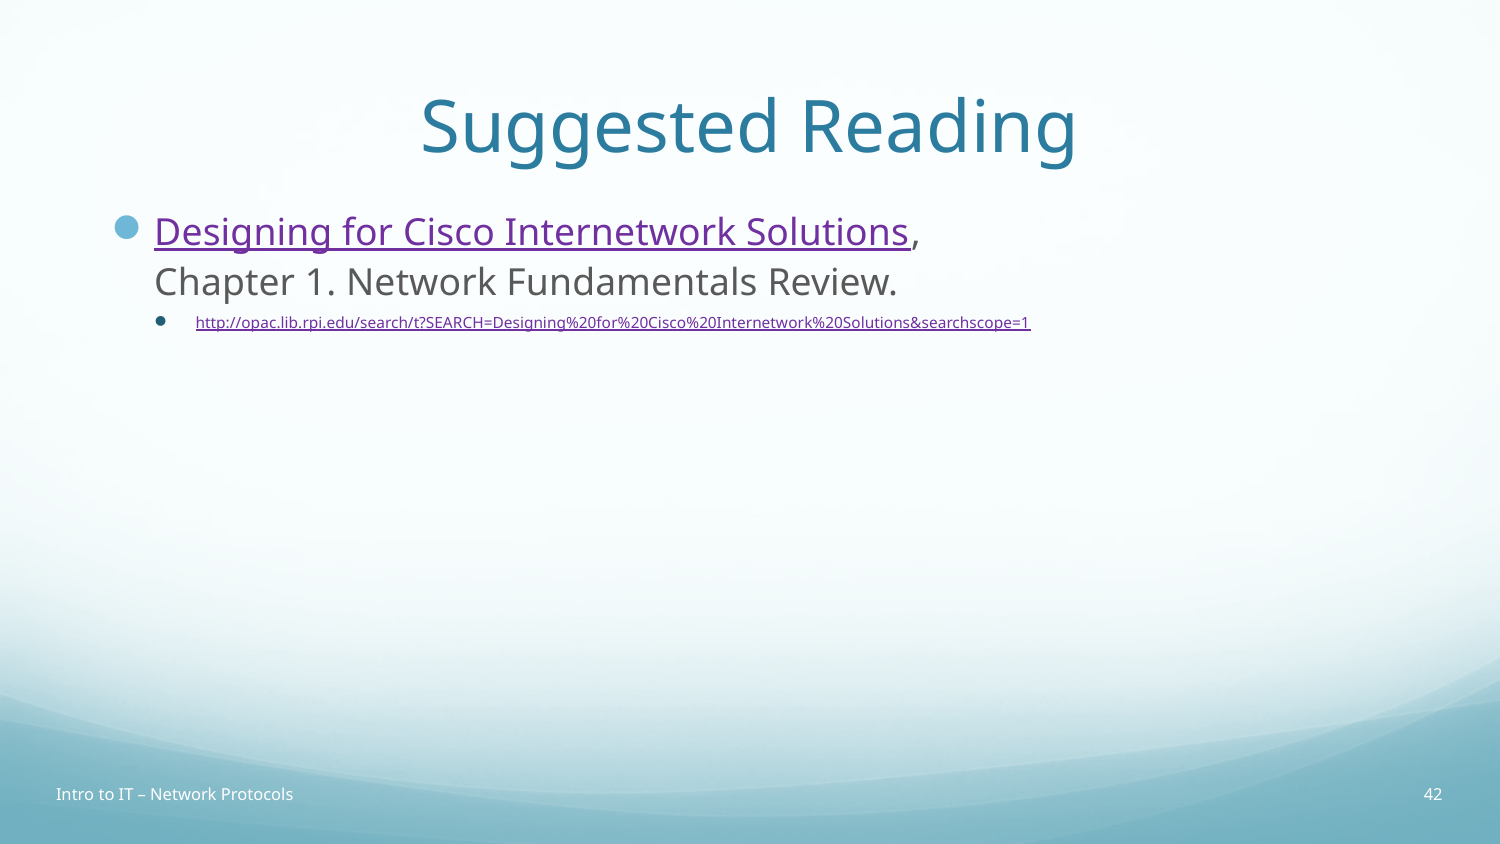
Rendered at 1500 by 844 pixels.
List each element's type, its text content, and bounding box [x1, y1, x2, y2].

title Suggested Reading [89, 13, 1410, 178]
list Designing for Cisco Internetwork Solutions, Chapter 1. Network Fundamentals Review. http://opac.lib.rpi.edu/search/t?SEARCH=Designing%20for%20Cisco%20Internetwork%20Solutions&searchscope=1 [89, 196, 1410, 732]
